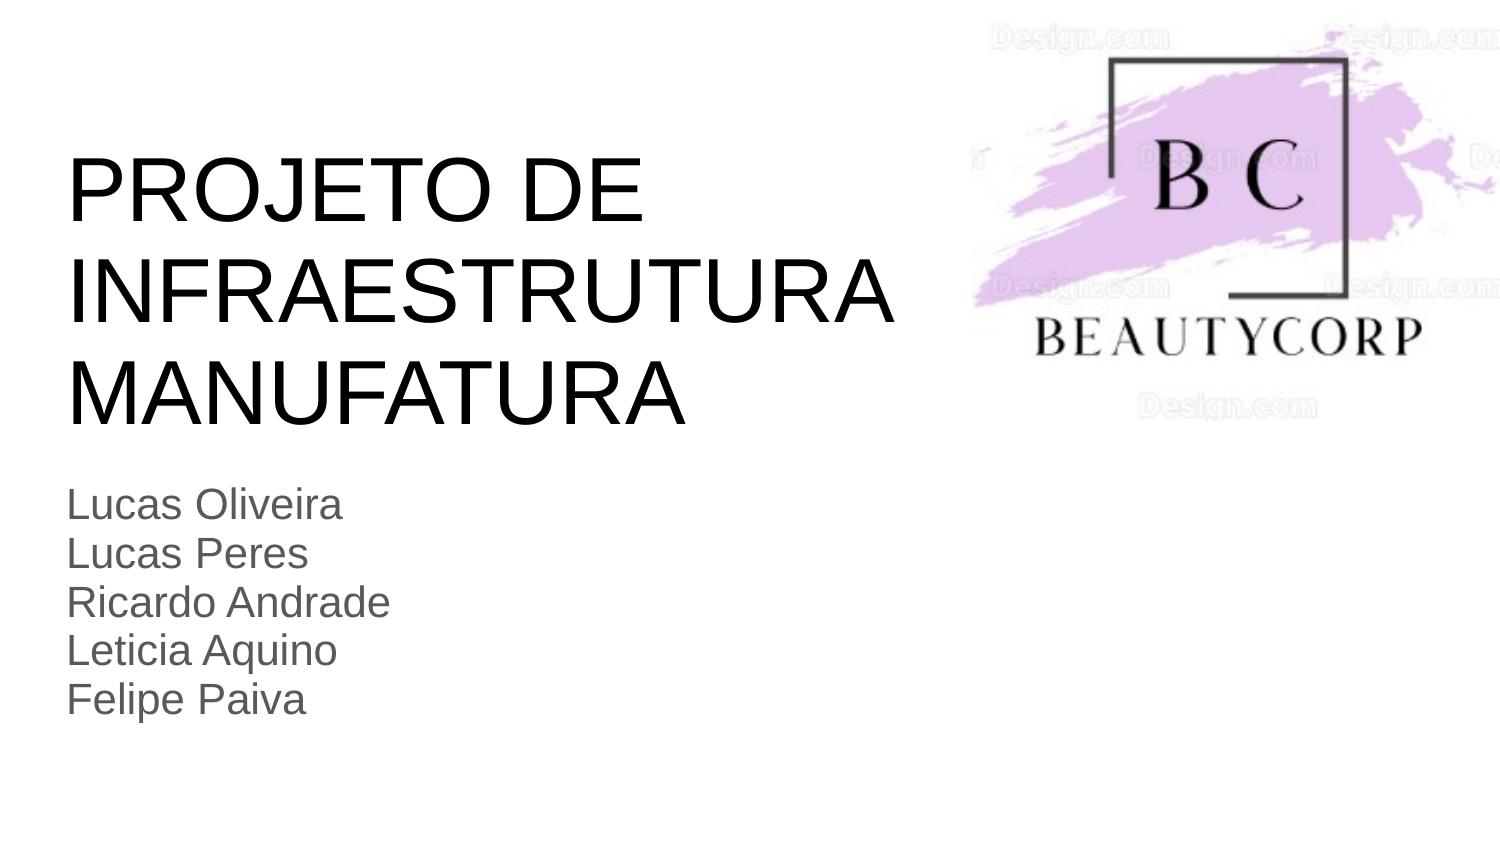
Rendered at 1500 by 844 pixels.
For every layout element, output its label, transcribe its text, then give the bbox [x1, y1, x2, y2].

picture [970, 0, 1500, 423]
subtitle Lucas Oliveira Lucas Peres Ricardo Andrade Leticia Aquino Felipe Paiva [51, 464, 1449, 844]
title PROJETO DE INFRAESTRUTURA MANUFATURA [51, 122, 1449, 459]
